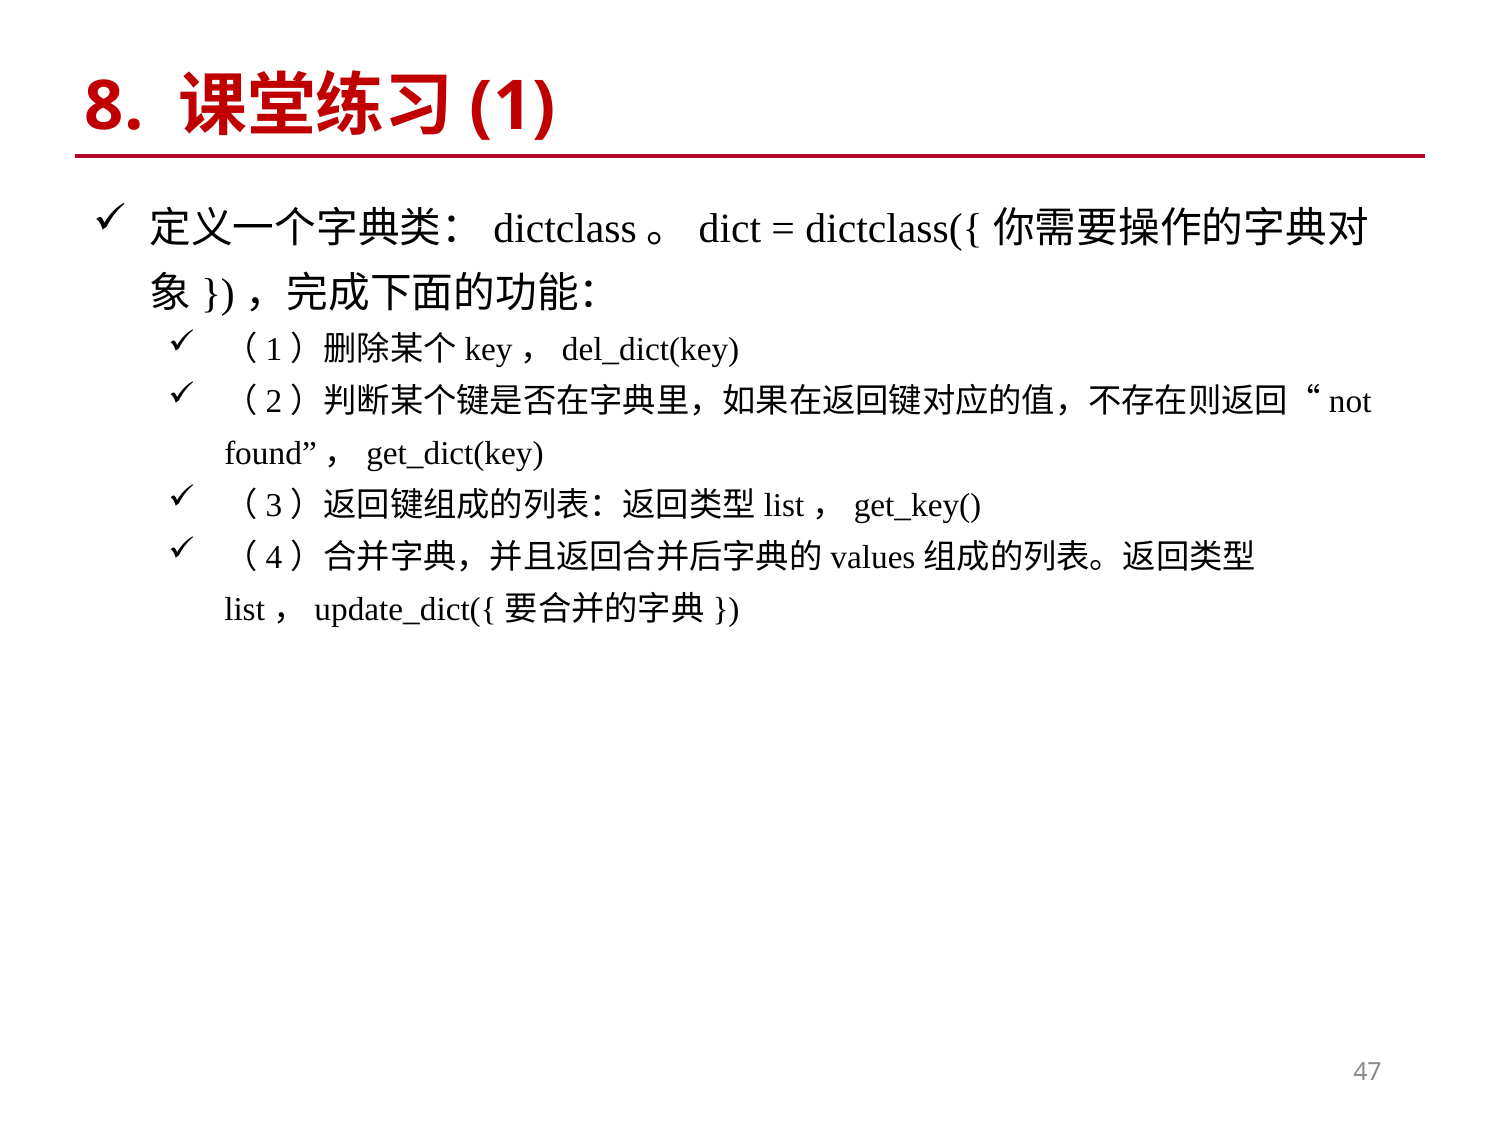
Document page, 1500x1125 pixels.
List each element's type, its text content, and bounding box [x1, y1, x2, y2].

slide_number 47 [1059, 1042, 1397, 1103]
text_box 定义一个字典类：dictclass。dict = dictclass({你需要操作的字典对象})，完成下面的功能： （1）删除某个key，del_dict(key) （2）判断某个键是否在字典里，如果在返回键对应的值，不存在则返回“not found”，get_dict(key) （3）返回键组成的列表：返回类型list，get_key() （4）合并字典，并且返回合并后字典的values组成的列表。返回类型 list，update_dict({要合并的字典}) [78, 177, 1427, 634]
text_box 8. 课堂练习(1) [70, 53, 1426, 151]
